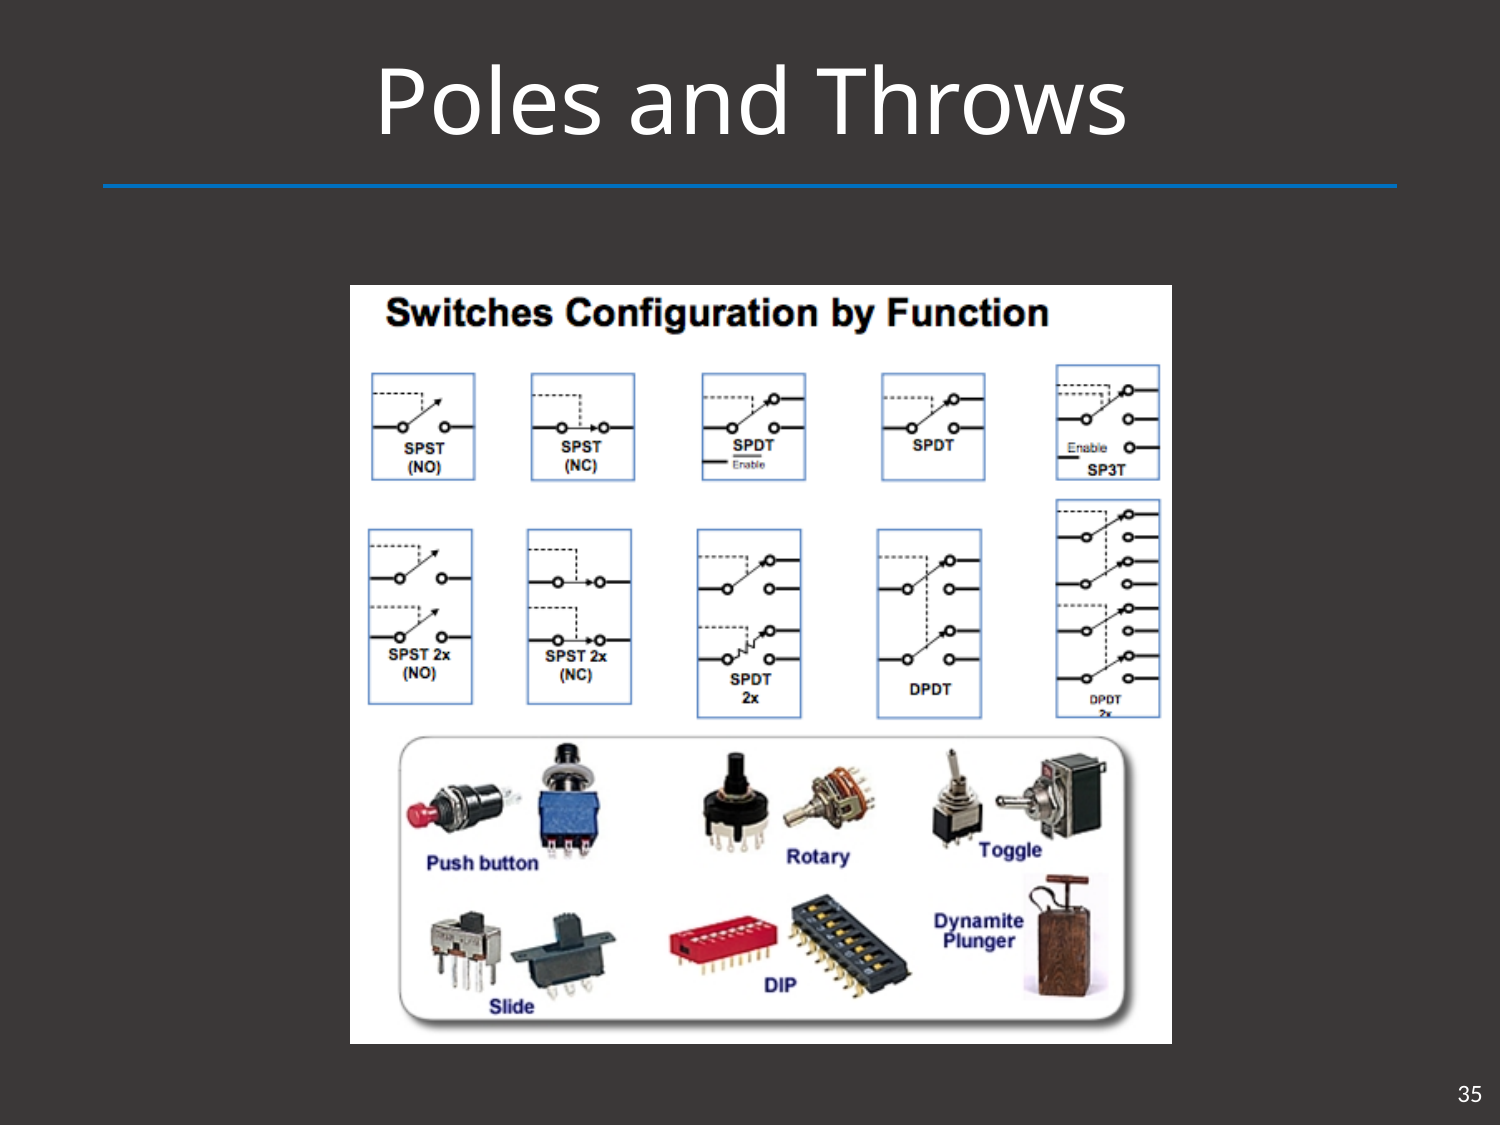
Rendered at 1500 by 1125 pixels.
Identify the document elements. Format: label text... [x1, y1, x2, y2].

title Poles and Throws [119, 23, 1385, 187]
slide_number 35 [1160, 1062, 1498, 1123]
picture [350, 285, 1172, 1044]
